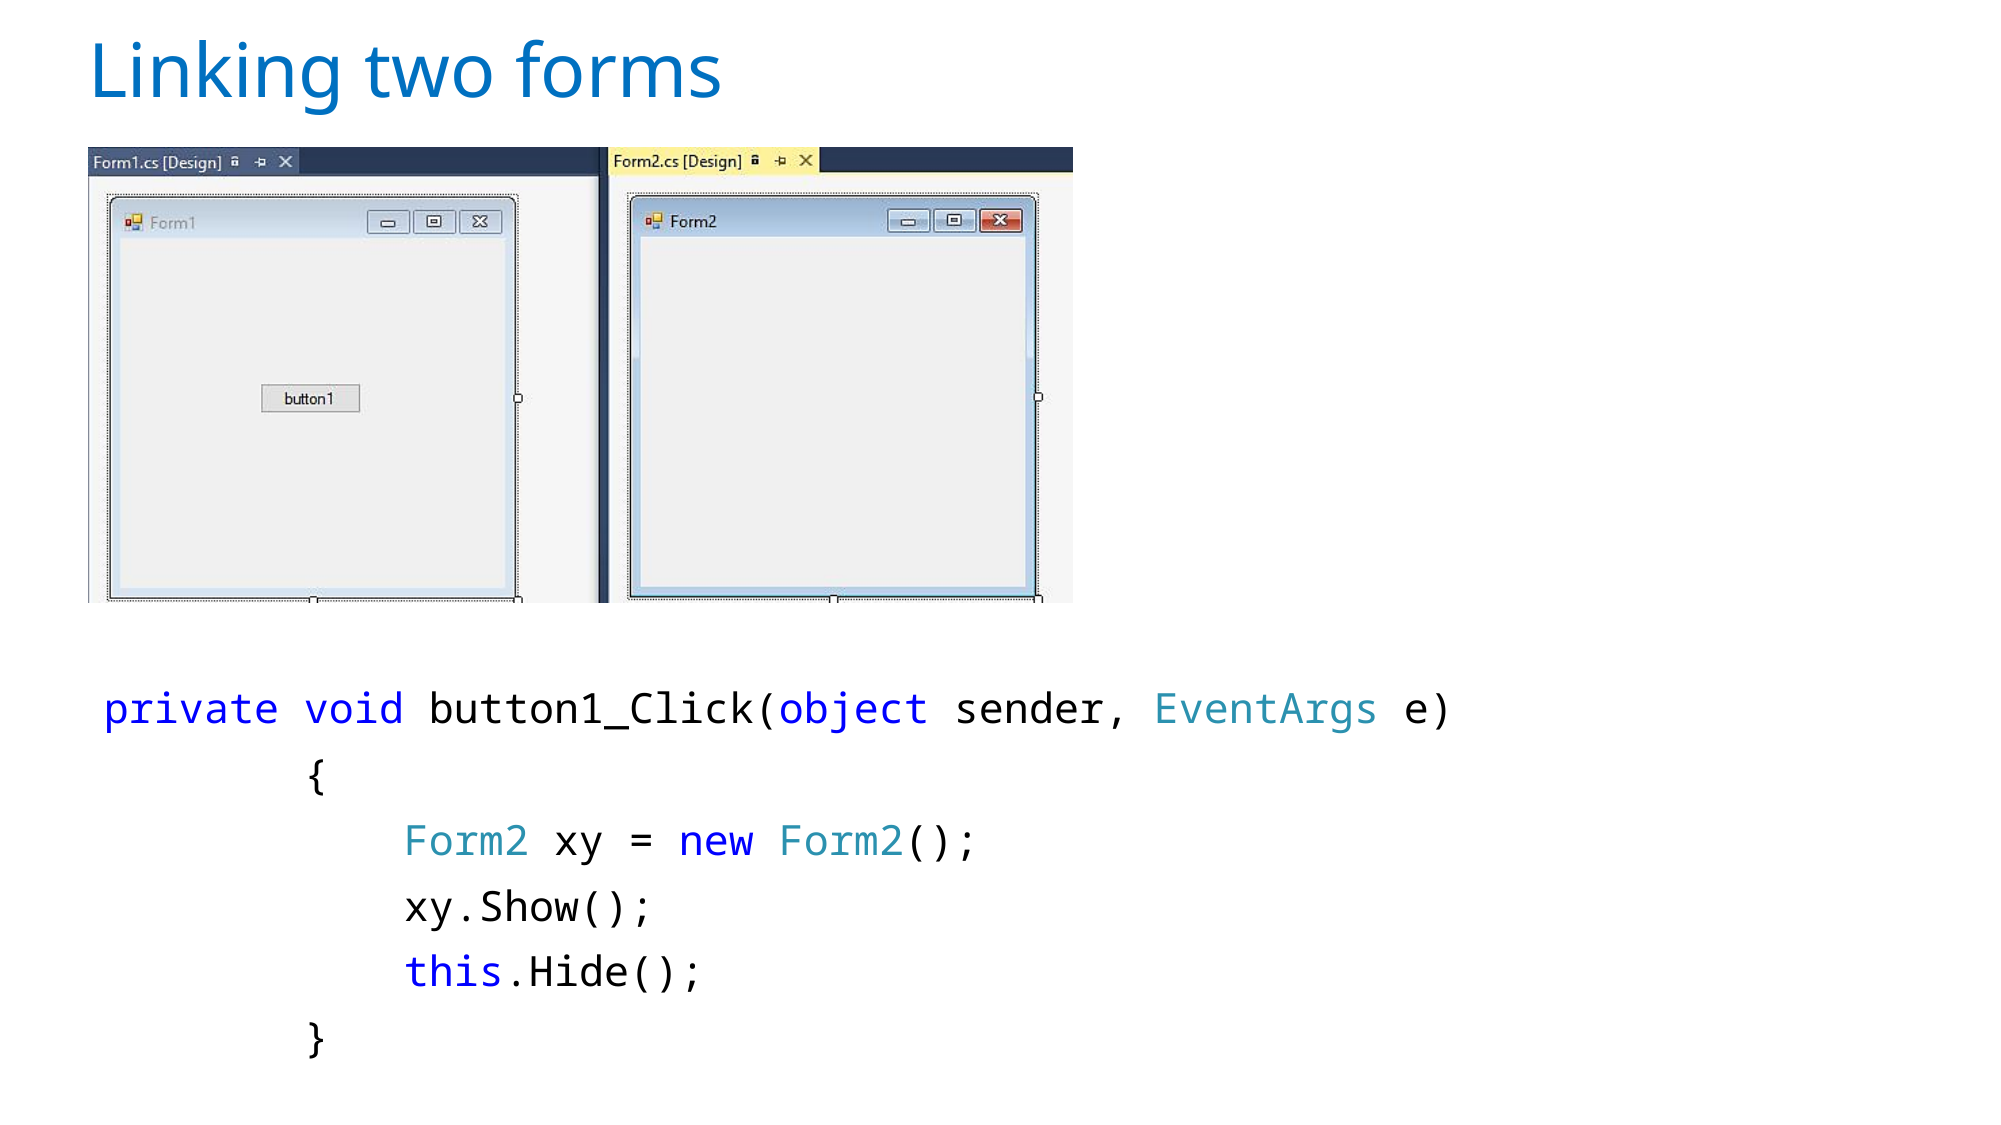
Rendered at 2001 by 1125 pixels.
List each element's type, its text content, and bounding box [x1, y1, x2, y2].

list private void button1_Click(object sender, EventArgs e) { Form2 xy = new Form2(); xy.Show(); this.Hide(); } [88, 147, 1913, 1092]
title Linking two forms [73, 0, 1799, 148]
picture [88, 147, 1073, 603]
